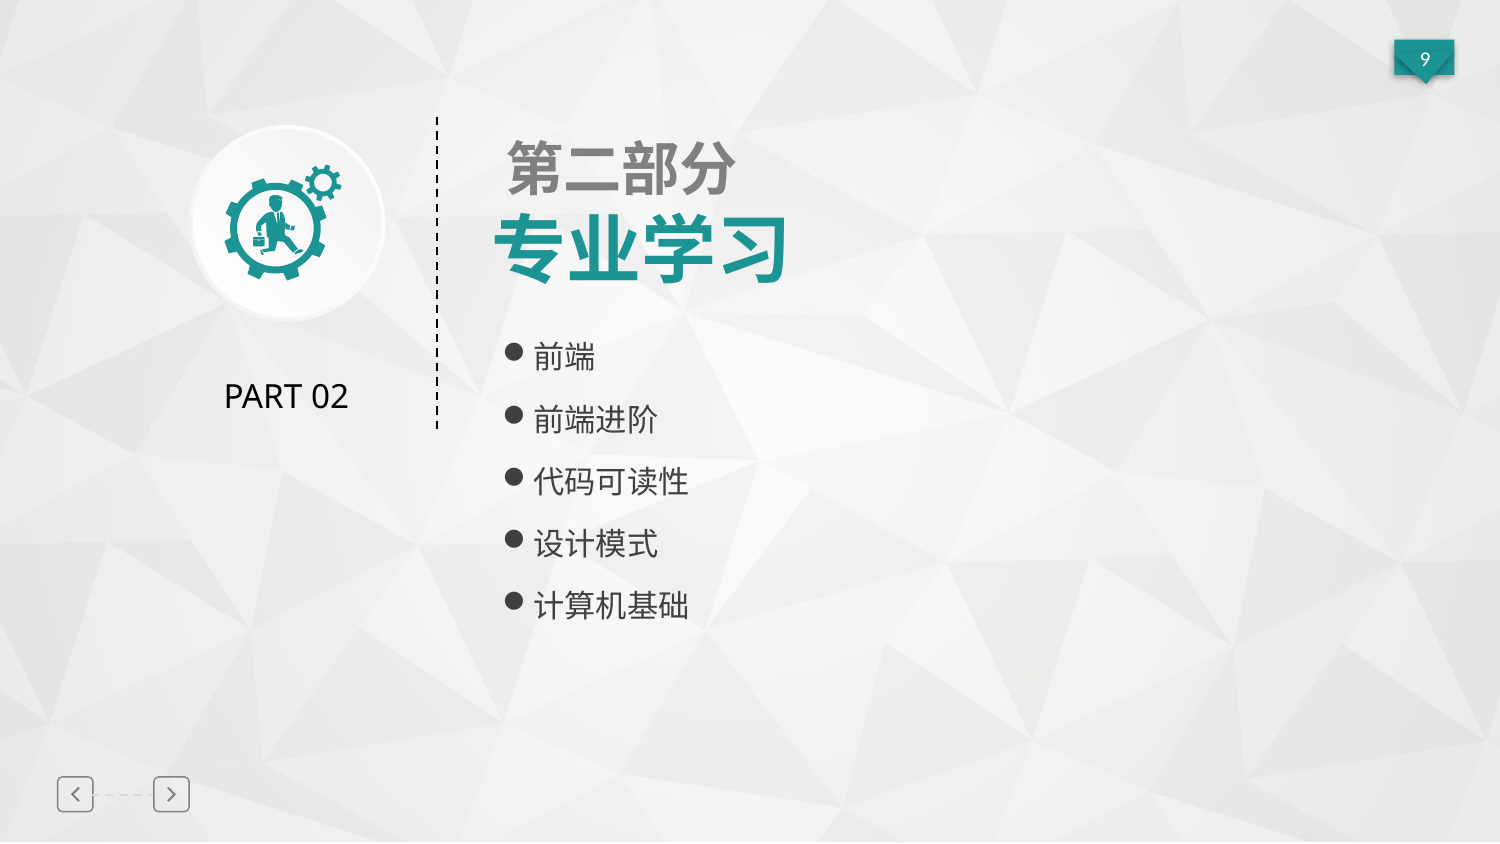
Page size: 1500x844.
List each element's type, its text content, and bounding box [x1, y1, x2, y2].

text_box 代码可读性 [502, 461, 832, 500]
text_box 计算机基础 [502, 586, 832, 624]
text_box 前端进阶 [502, 399, 832, 438]
text_box 前端 [502, 337, 832, 376]
text_box 设计模式 [502, 524, 832, 562]
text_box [188, 124, 386, 322]
text_box PART 02 [223, 374, 372, 415]
picture [0, 0, 1500, 842]
text_box 第二部分 专业学习 [476, 125, 807, 300]
